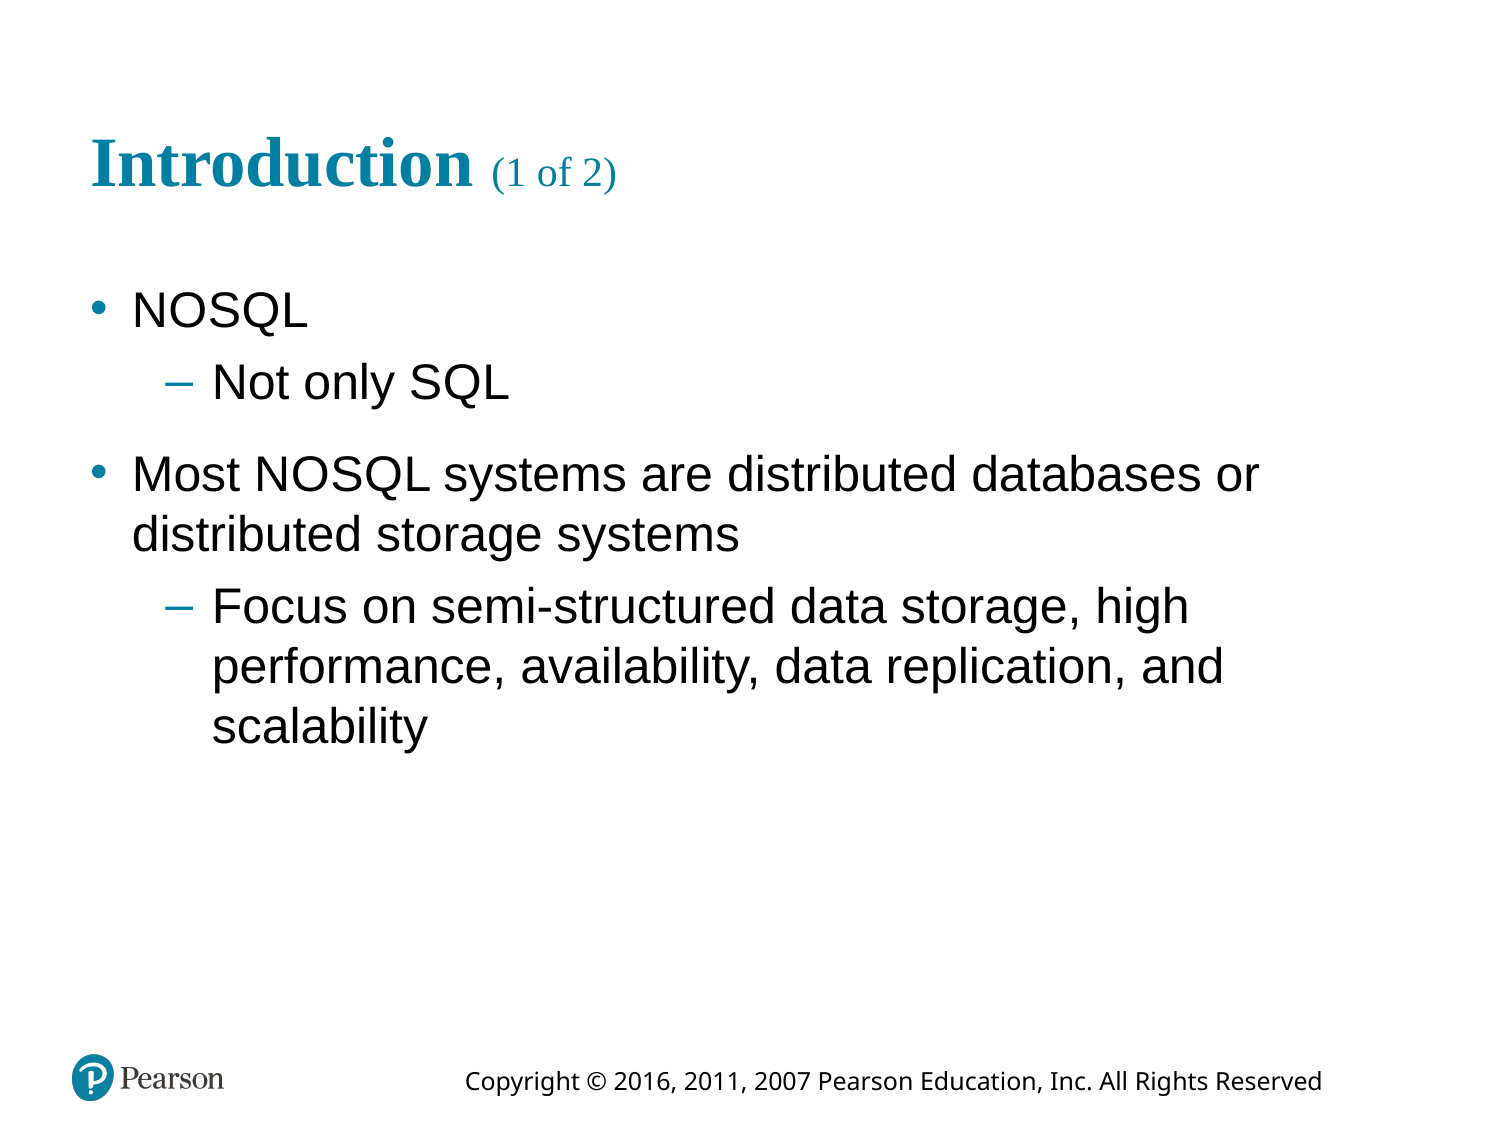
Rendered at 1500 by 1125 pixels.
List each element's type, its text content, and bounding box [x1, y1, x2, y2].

picture [72, 1054, 88, 1070]
picture [98, 1054, 224, 1101]
picture [80, 1063, 106, 1088]
list N O S Q L Not only S Q L Most N O S Q L systems are distributed databases or distributed storage systems Focus on semi-structured data storage, high performance, availability, data replication, and scalability [75, 262, 1425, 1005]
picture [72, 1087, 83, 1101]
title Introduction (1 of 2) [75, 35, 1425, 216]
